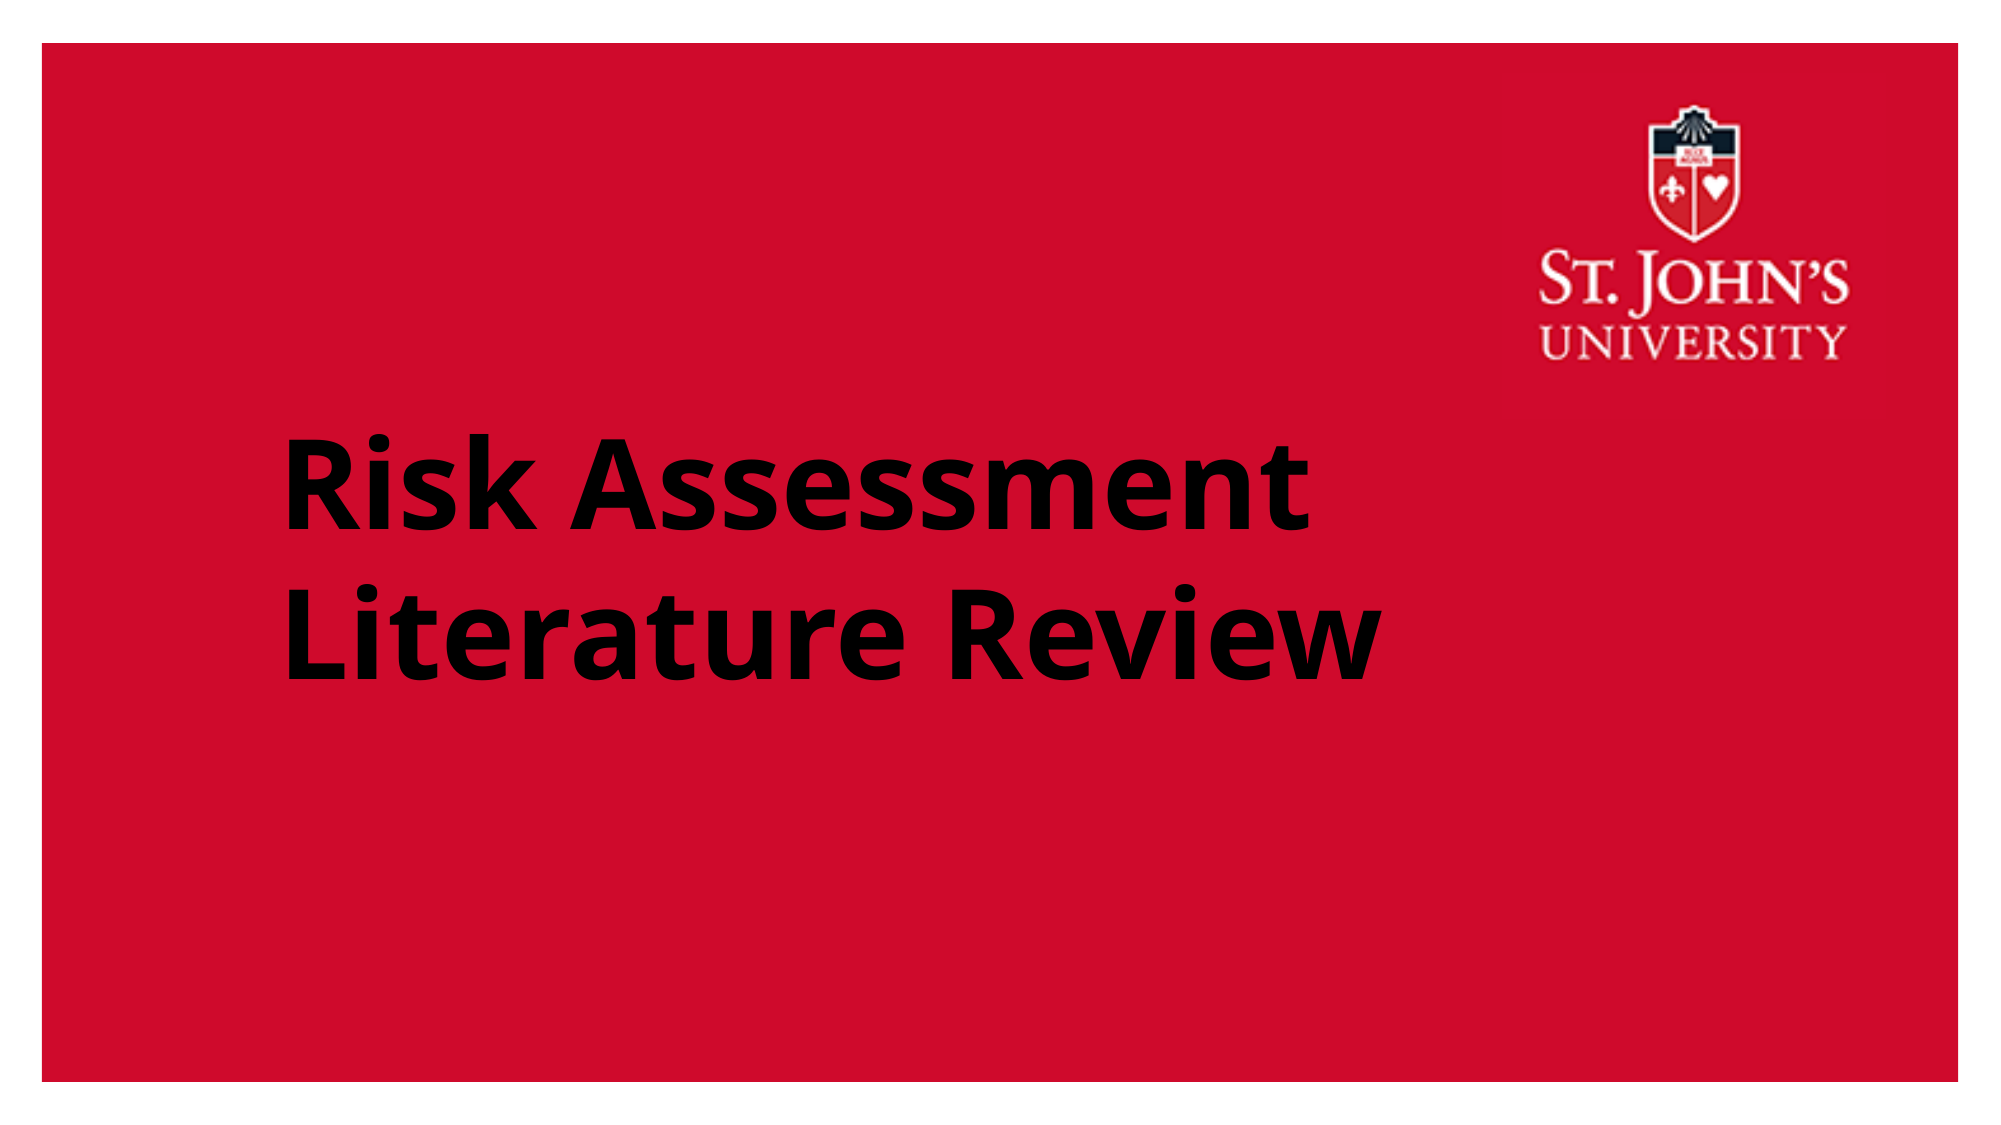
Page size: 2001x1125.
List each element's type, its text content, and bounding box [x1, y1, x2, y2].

title Risk Assessment Literature Review [263, 607, 1642, 713]
picture [1502, 73, 1886, 419]
